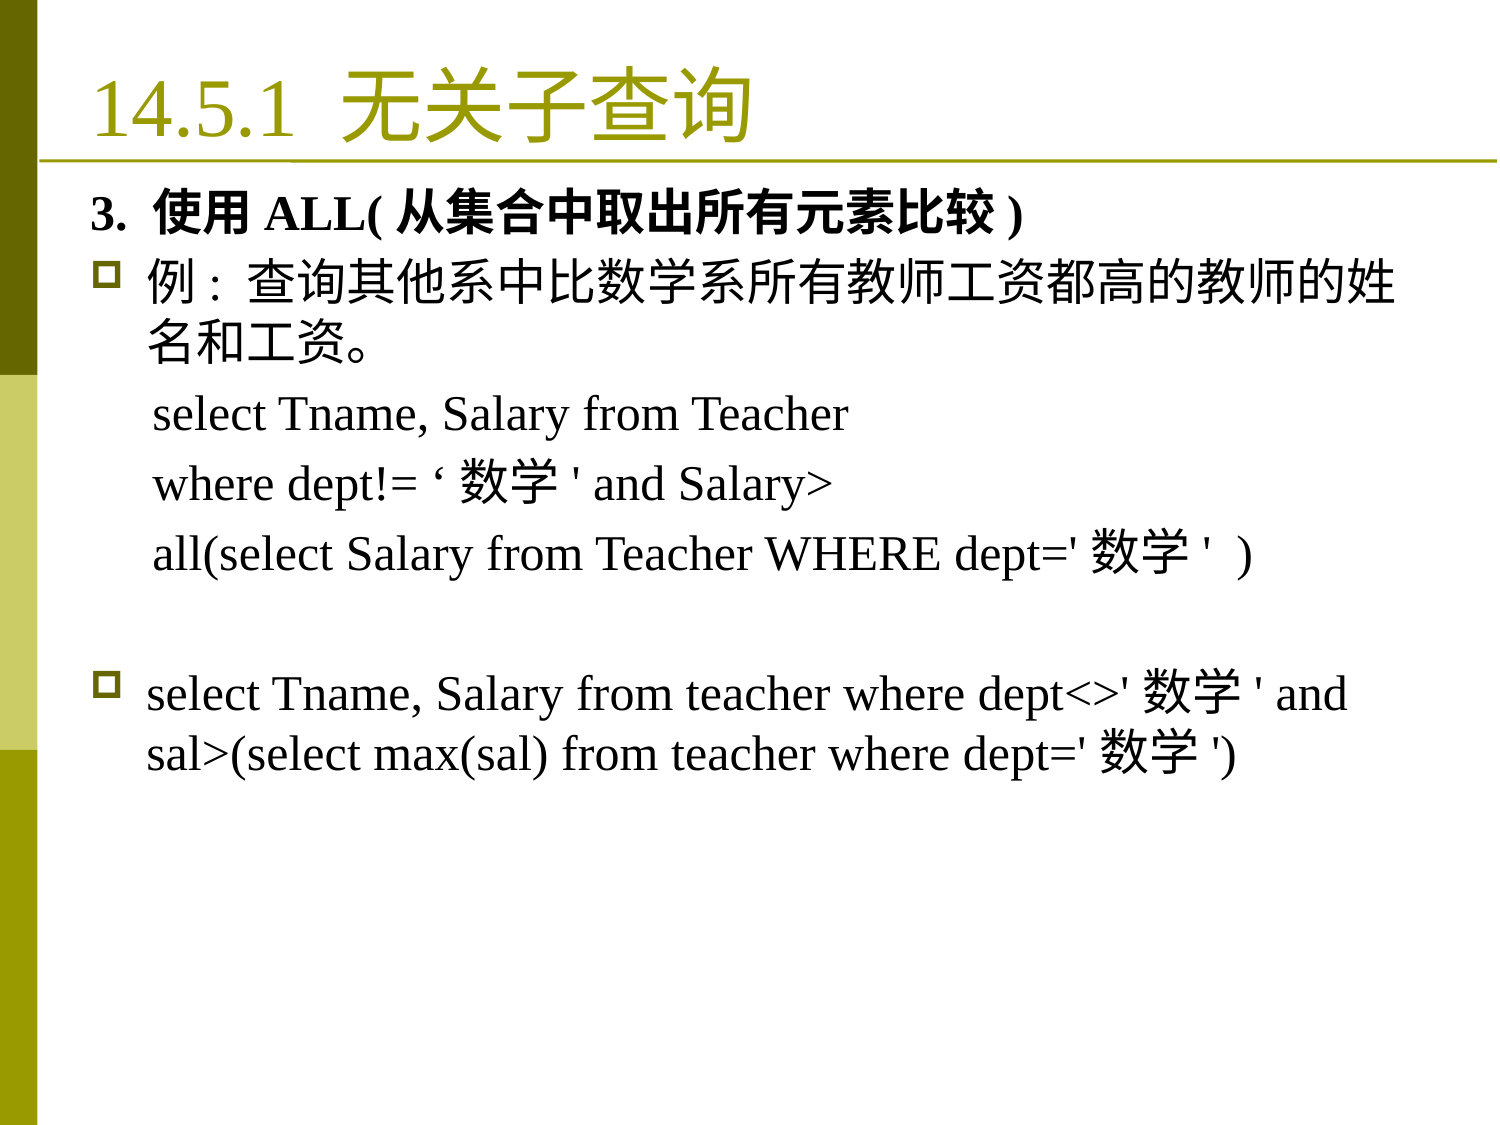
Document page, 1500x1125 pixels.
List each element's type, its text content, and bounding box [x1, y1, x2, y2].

list 3. 使用ALL(从集合中取出所有元素比较) 例: 查询其他系中比数学系所有教师工资都高的教师的姓名和工资。 select Tname, Salary from Teacher where dept!= ‘数学' and Salary> all(select Salary from Teacher WHERE dept='数学' ) select Tname, Salary from teacher where dept<>'数学' and sal>(select max(sal) from teacher where dept='数学') [75, 172, 1425, 1024]
title 14.5.1 无关子查询 [75, 45, 1425, 161]
